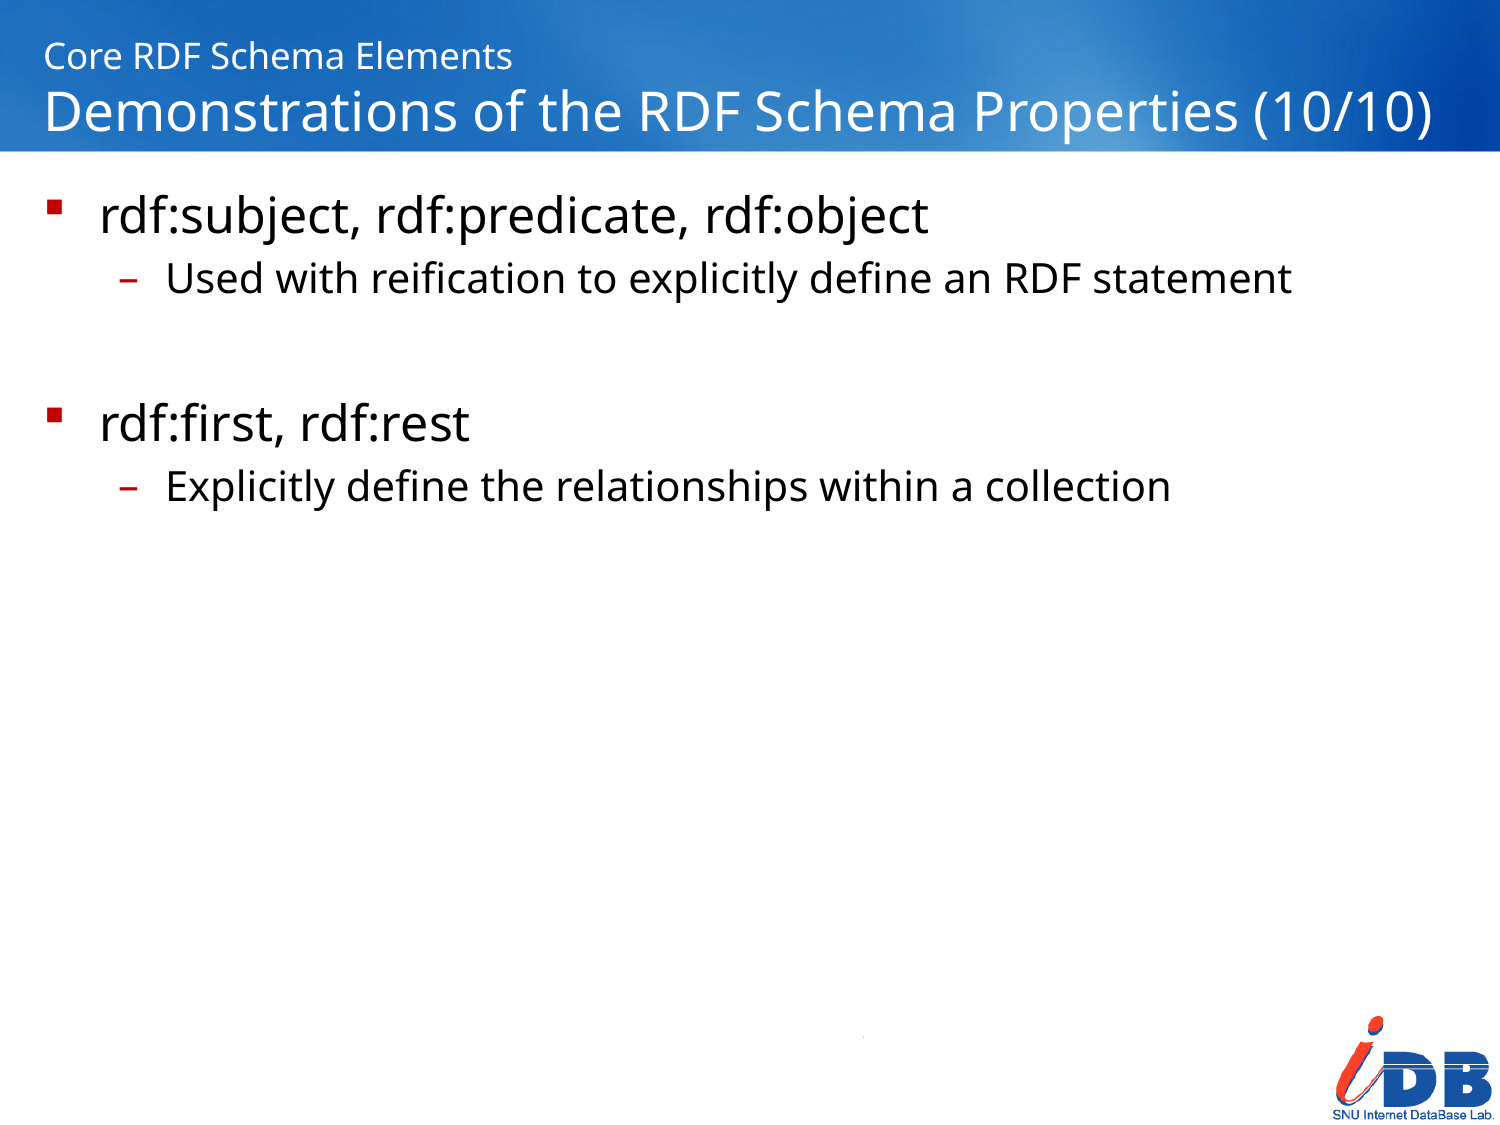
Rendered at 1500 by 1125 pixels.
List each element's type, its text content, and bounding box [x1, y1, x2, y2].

list rdf:subject, rdf:predicate, rdf:object Used with reification to explicitly define an RDF statement rdf:first, rdf:rest Explicitly define the relationships within a collection [28, 175, 1472, 1067]
picture [0, 0, 1500, 1125]
title Core RDF Schema Elements Demonstrations of the RDF Schema Properties (10/10) [28, 23, 1472, 153]
